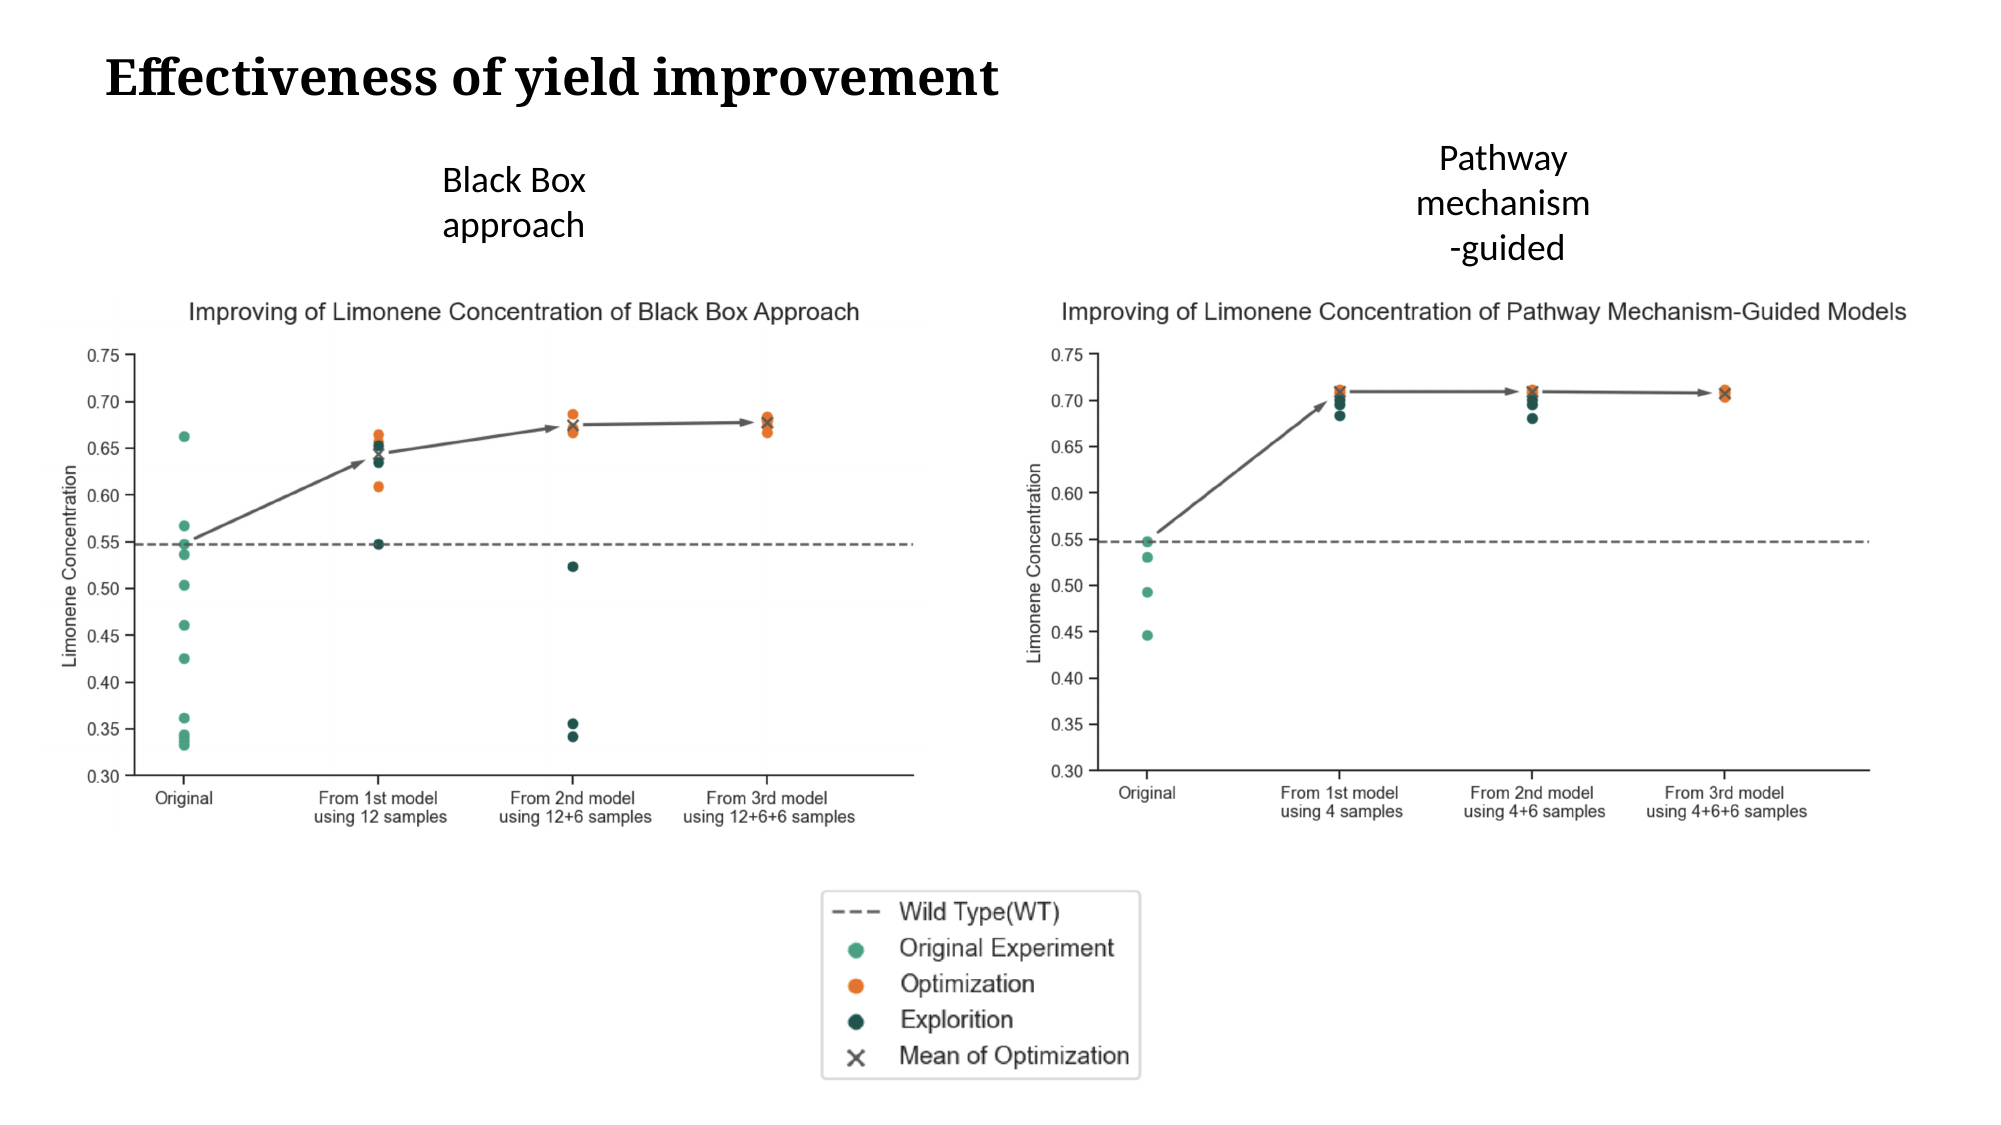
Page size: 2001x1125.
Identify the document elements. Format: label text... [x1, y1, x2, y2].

picture [35, 290, 930, 835]
text_box Pathway mechanism -guided [1389, 125, 1627, 276]
picture [812, 885, 1149, 1087]
text_box Effectiveness of yield improvement [91, 38, 1015, 114]
picture [999, 290, 1923, 835]
text_box Black Box approach [427, 148, 610, 253]
